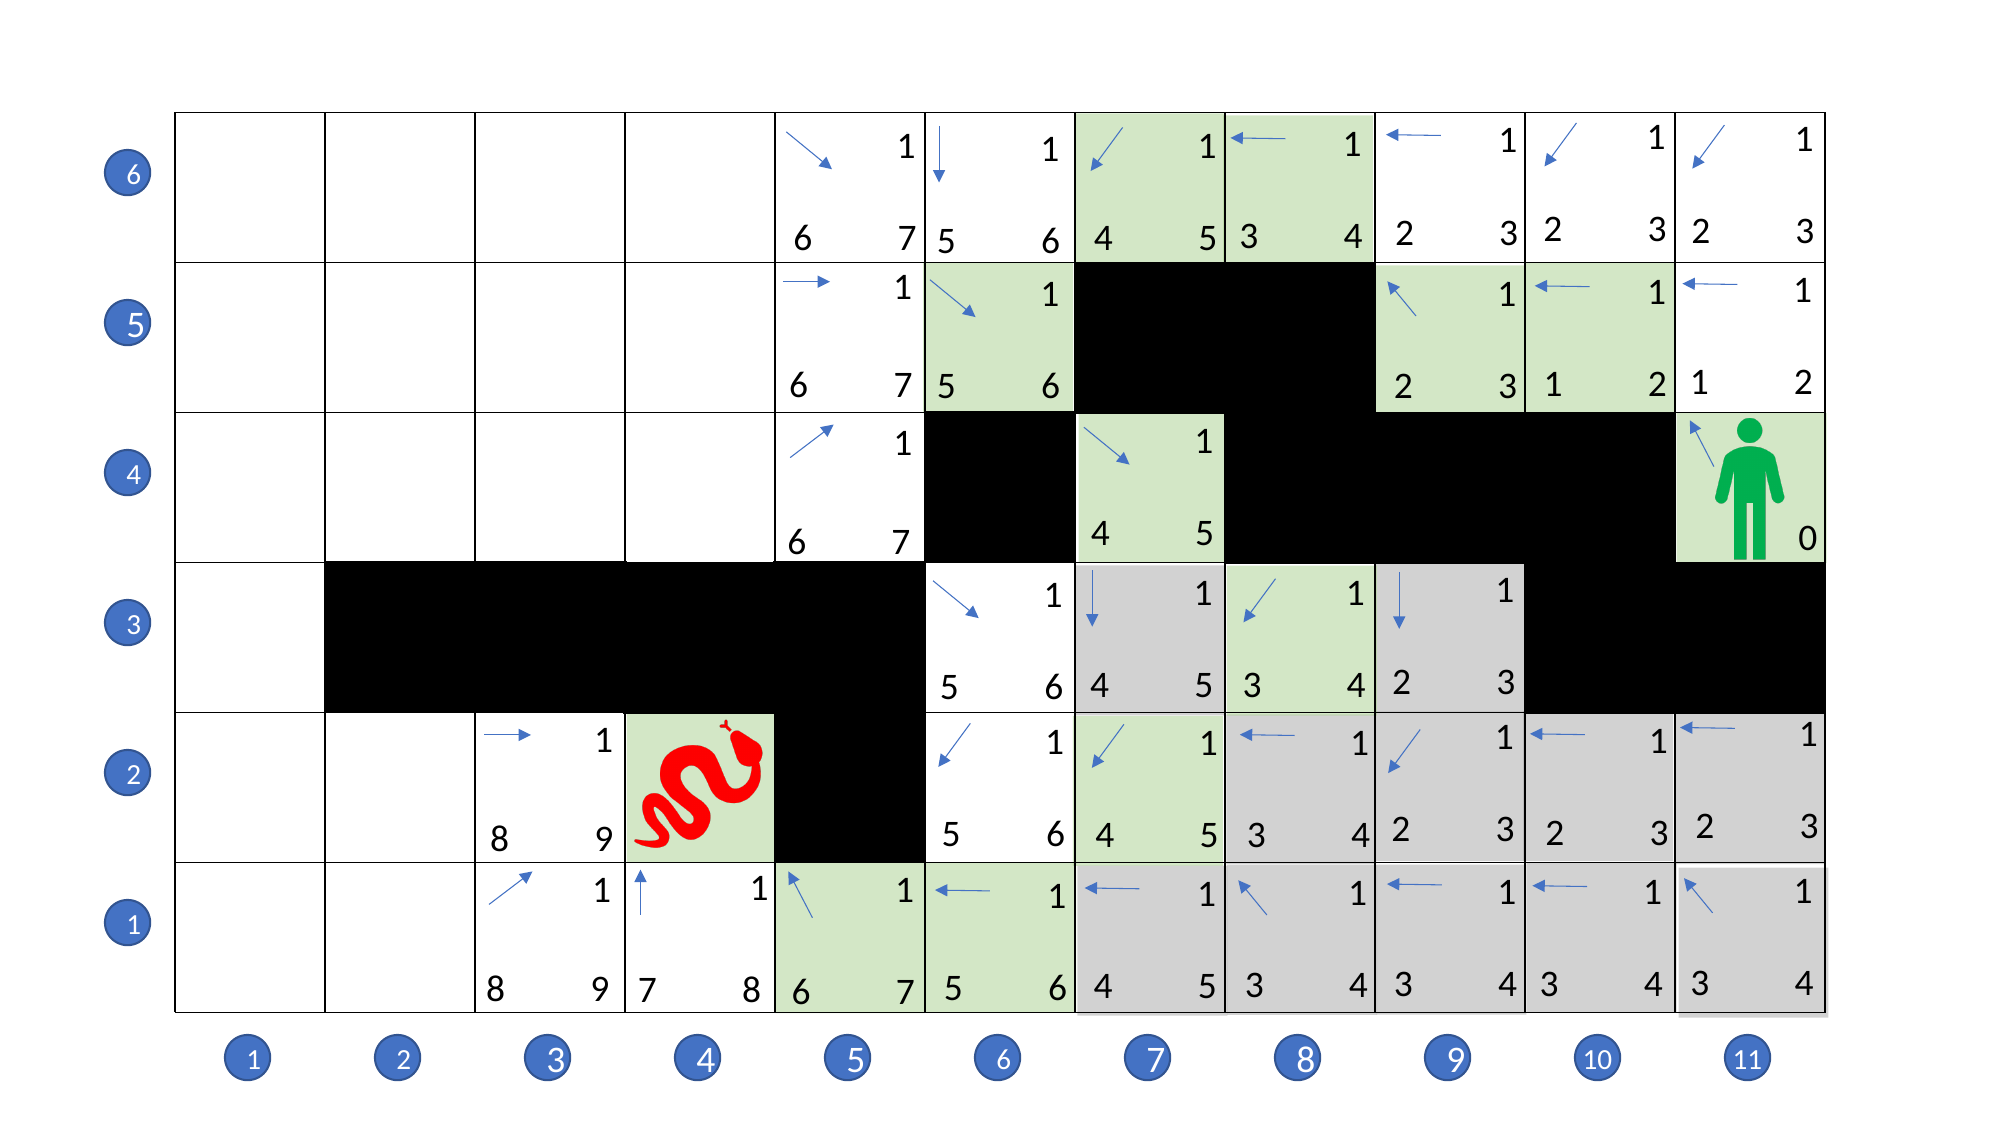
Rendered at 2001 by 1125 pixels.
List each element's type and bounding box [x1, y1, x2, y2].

text_box [104, 104, 1831, 1081]
